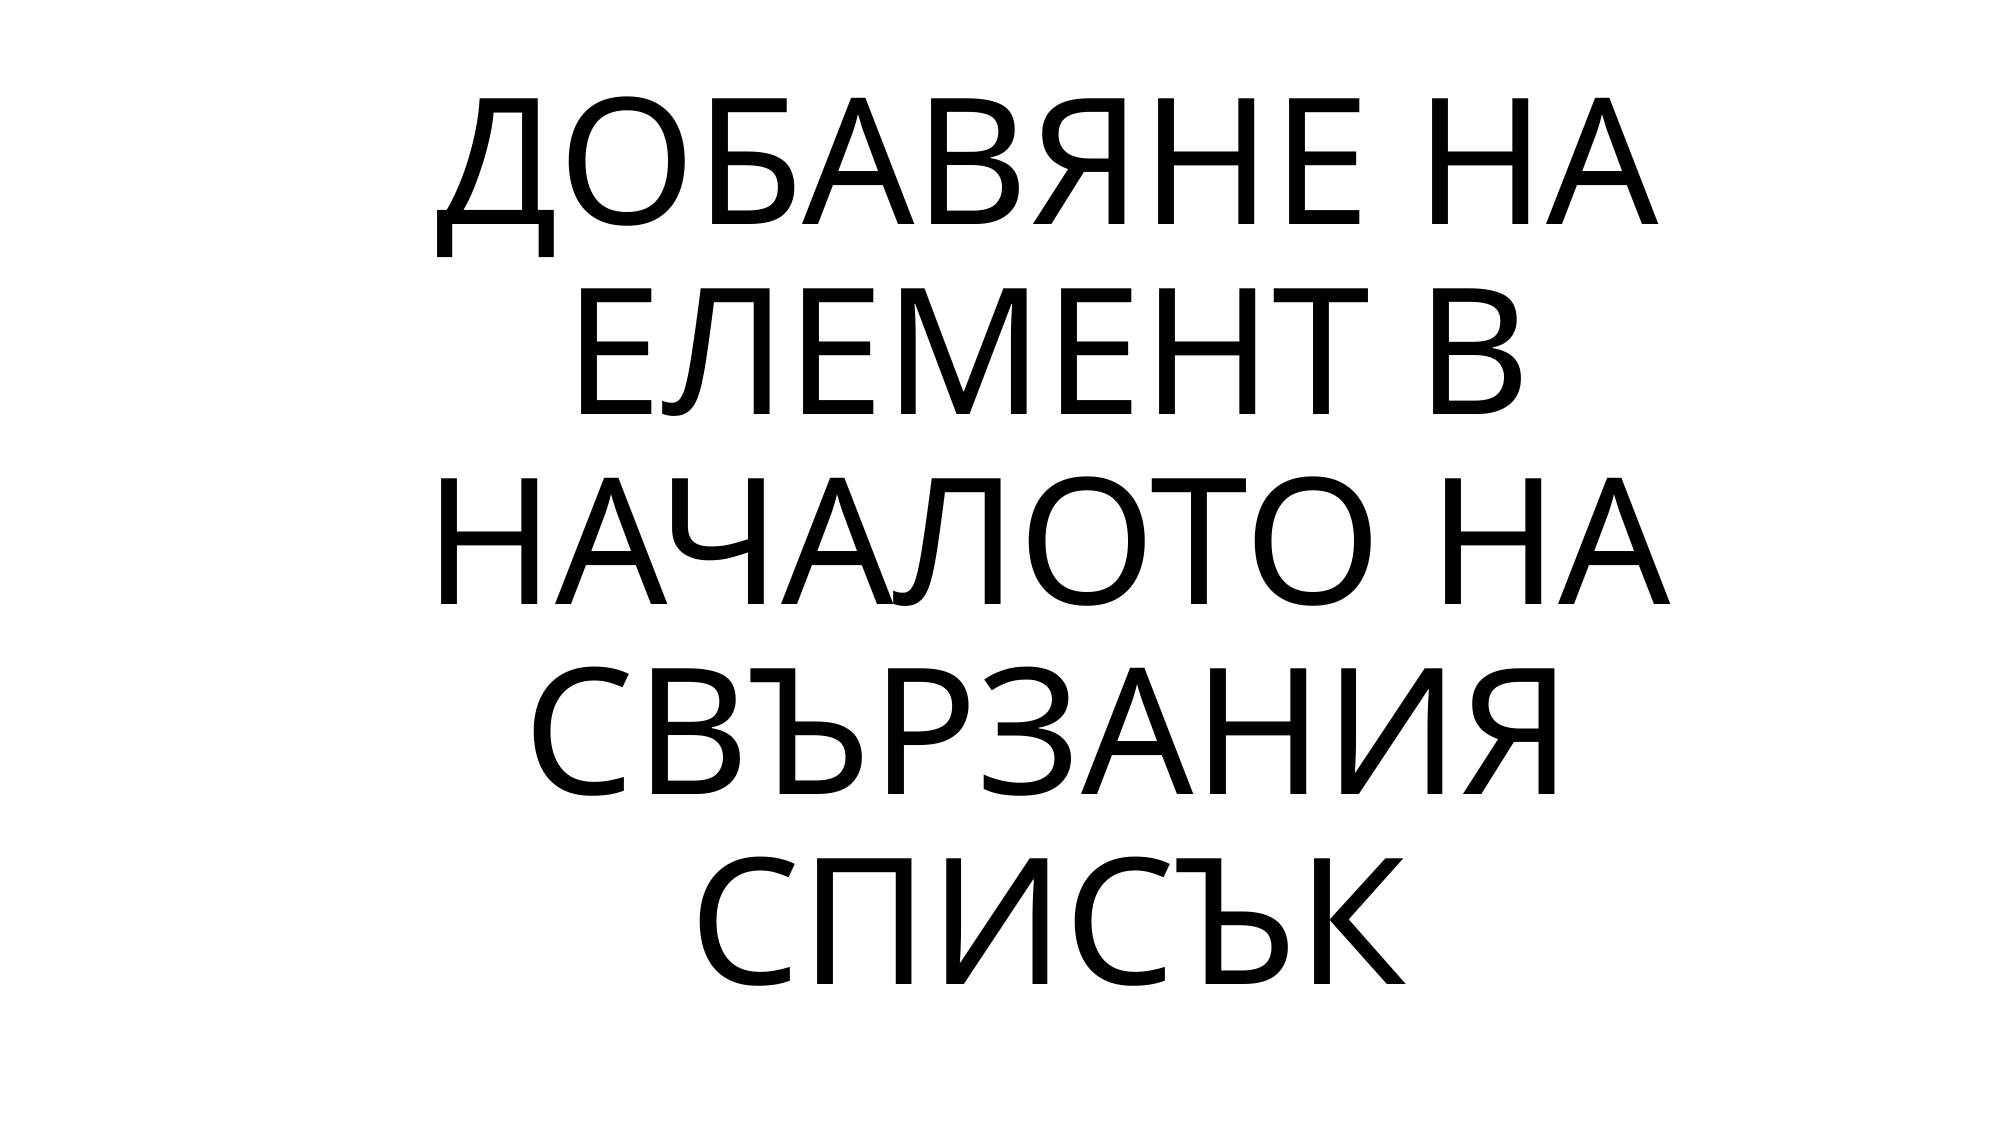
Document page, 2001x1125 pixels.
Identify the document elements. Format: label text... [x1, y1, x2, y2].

title ДОБАВЯНЕ НА ЕЛЕМЕНТ В НАЧАЛОТО НА СВЪРЗАНИЯ СПИСЪК [137, 59, 1959, 1035]
